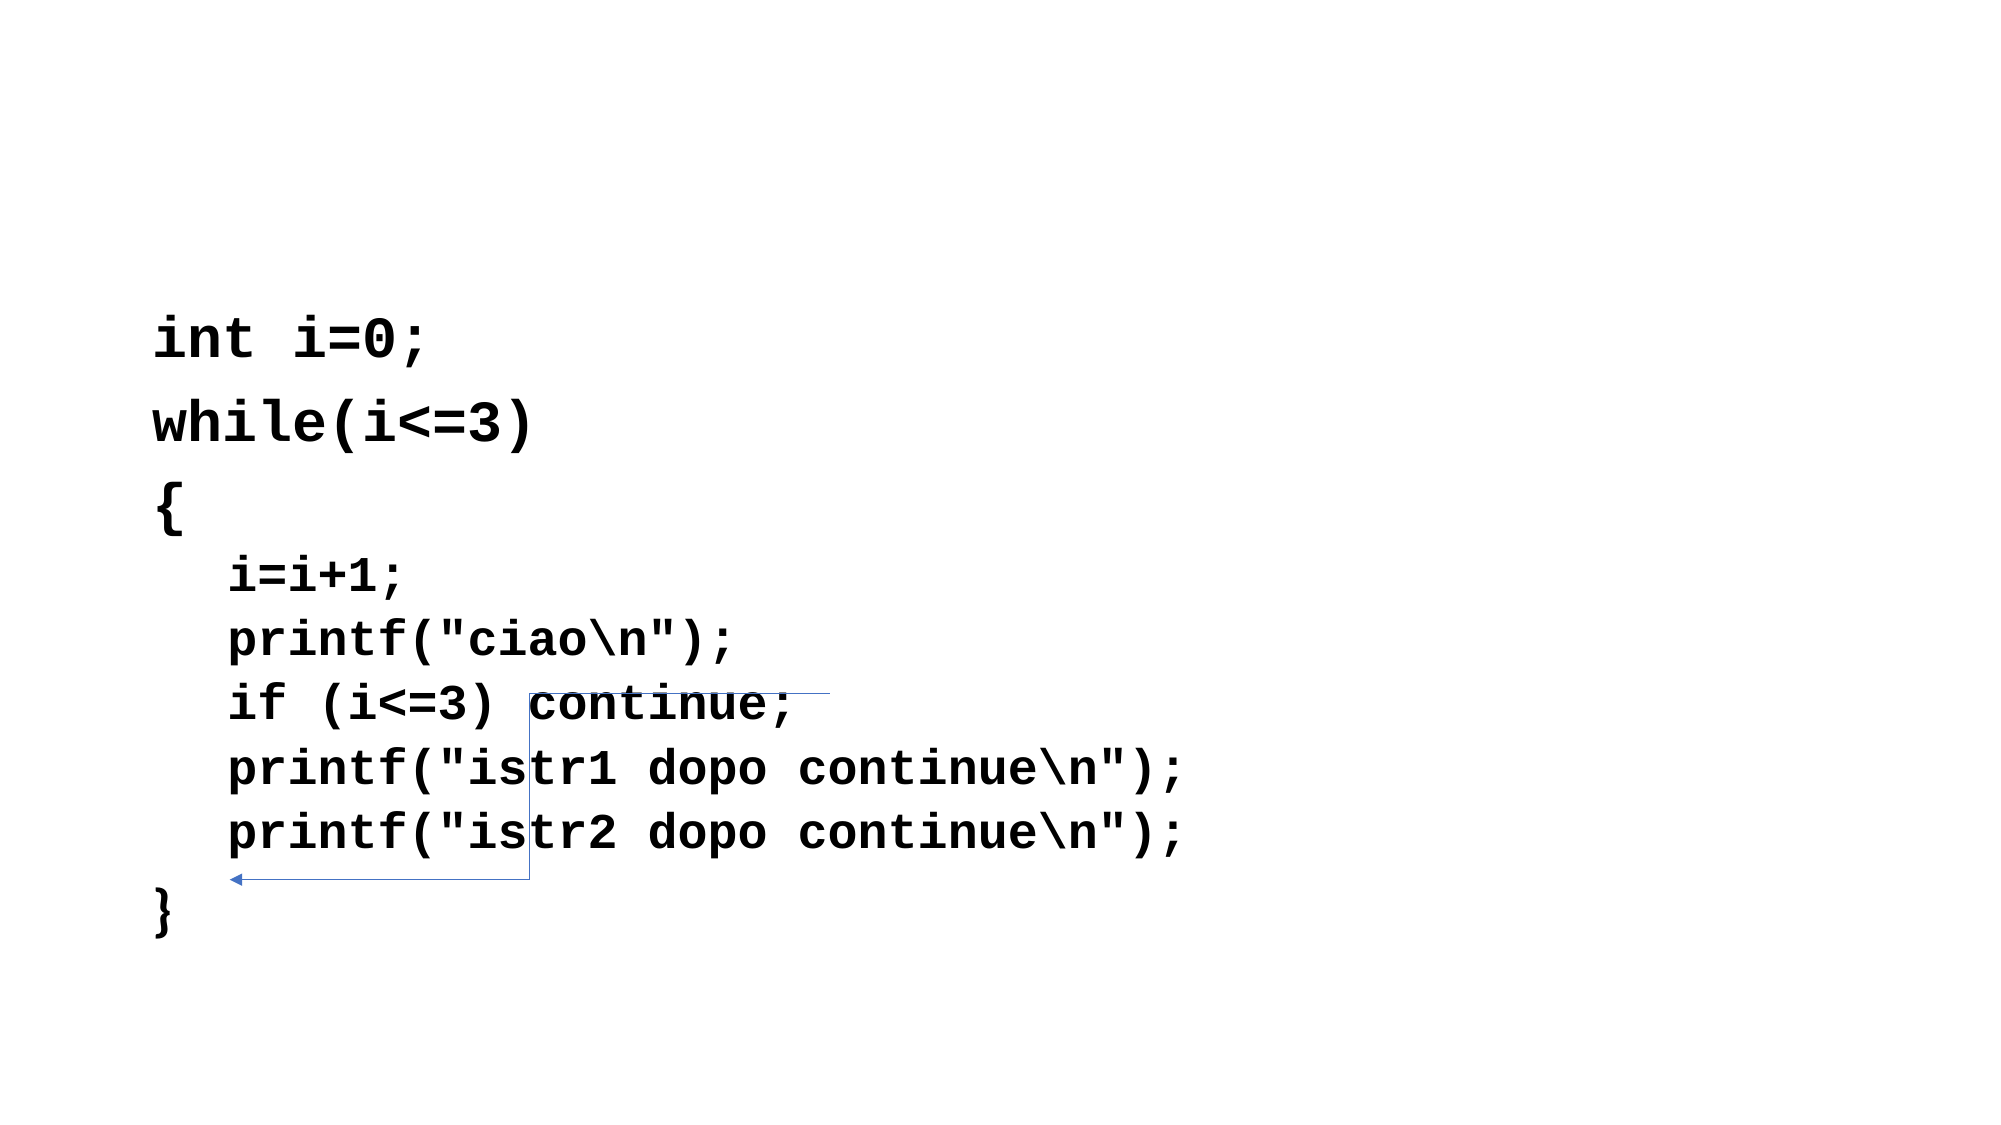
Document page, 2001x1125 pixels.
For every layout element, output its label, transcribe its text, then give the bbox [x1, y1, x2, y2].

list int i=0; while(i<=3) { i=i+1; printf("ciao\n"); if (i<=3) continue; printf("istr1 dopo continue\n"); printf("istr2 dopo continue\n"); } [137, 299, 1863, 1014]
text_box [229, 693, 830, 880]
